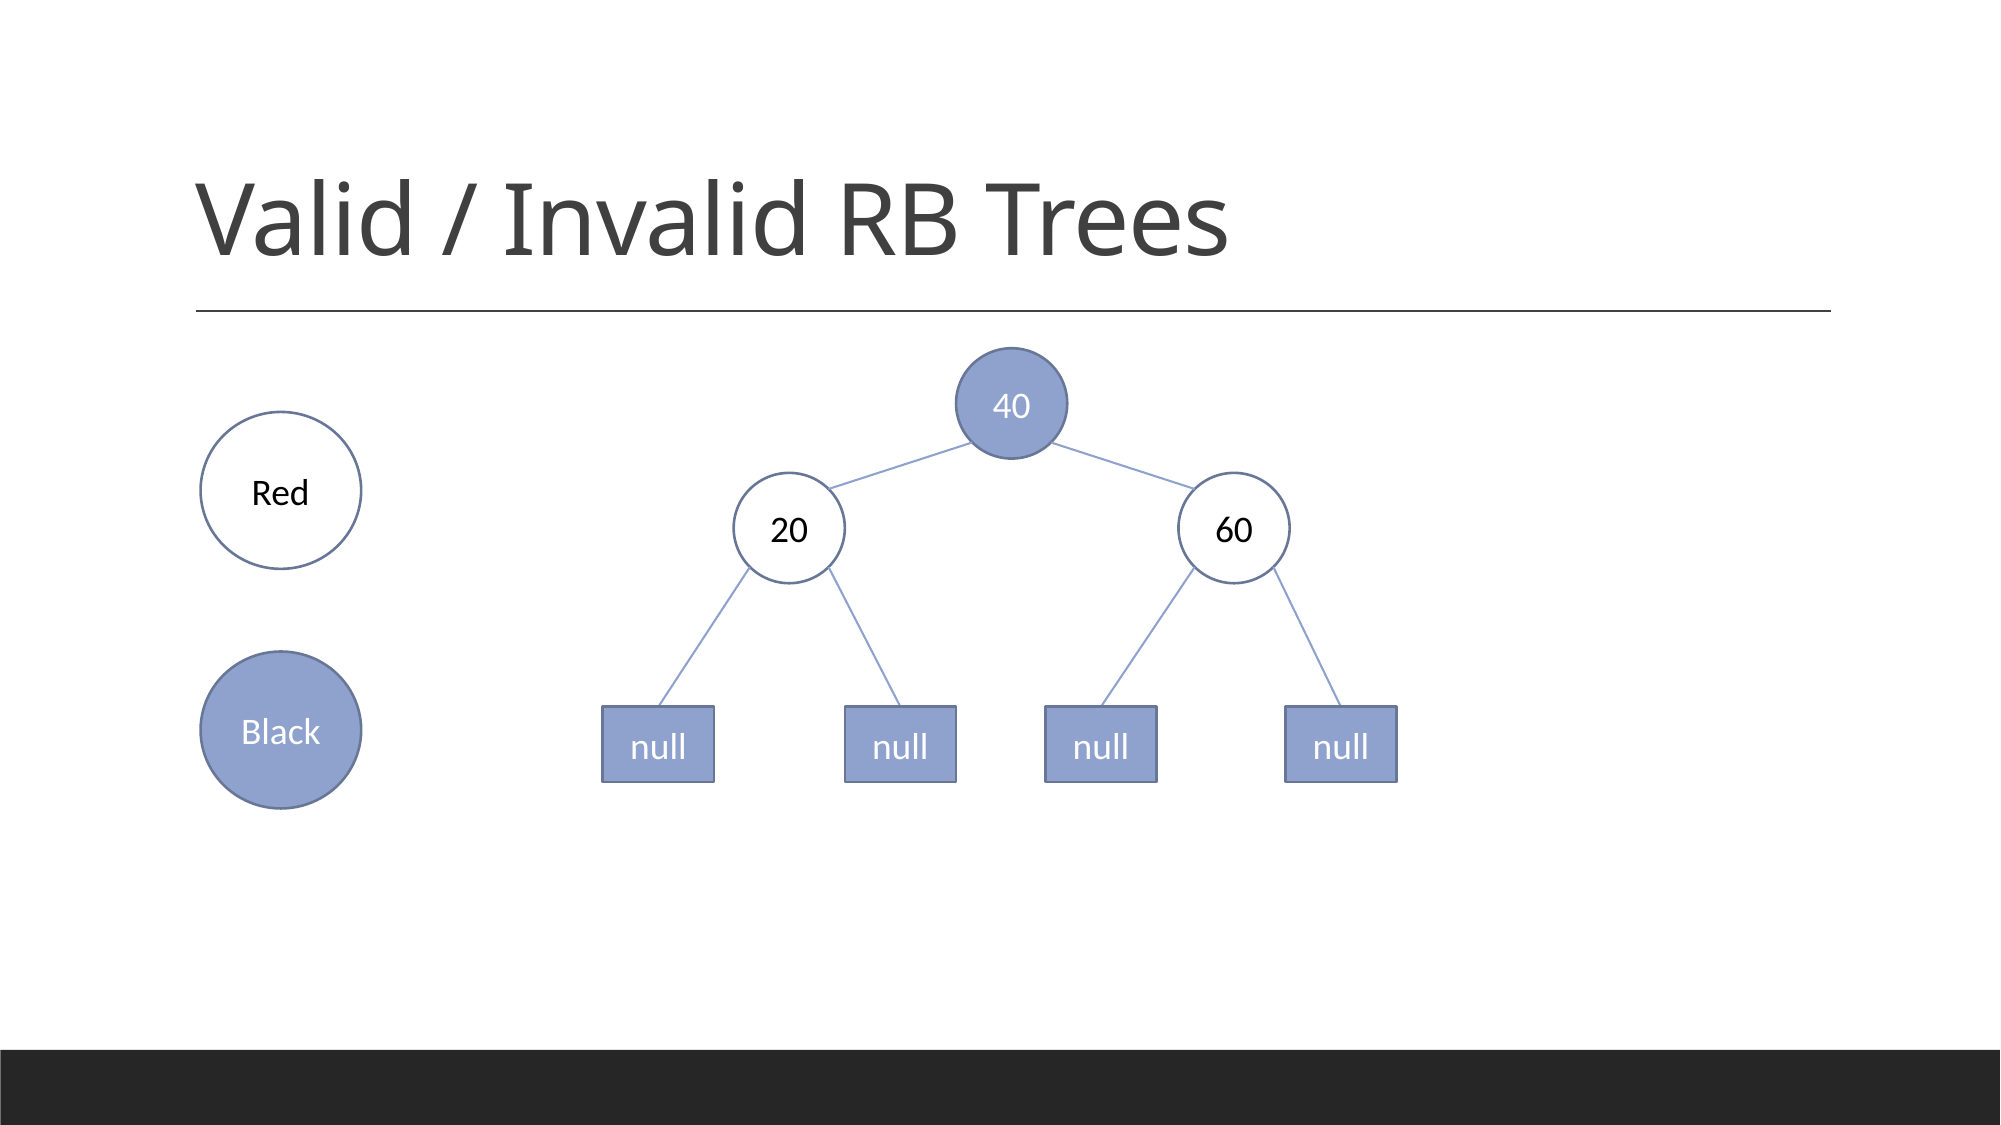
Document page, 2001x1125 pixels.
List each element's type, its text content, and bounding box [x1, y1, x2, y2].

title Valid / Invalid RB Trees [180, 47, 1830, 285]
text_box 60 [1177, 471, 1291, 585]
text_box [1100, 566, 1196, 708]
text_box Red [199, 410, 363, 571]
text_box null [1044, 705, 1158, 783]
text_box null [1284, 705, 1398, 783]
text_box Black [199, 650, 363, 810]
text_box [828, 441, 973, 490]
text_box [657, 566, 751, 708]
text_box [828, 566, 901, 708]
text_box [1272, 566, 1342, 708]
text_box 40 [954, 346, 1069, 460]
text_box null [601, 705, 715, 783]
text_box null [844, 705, 957, 783]
text_box 20 [732, 471, 847, 585]
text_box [1050, 441, 1196, 490]
